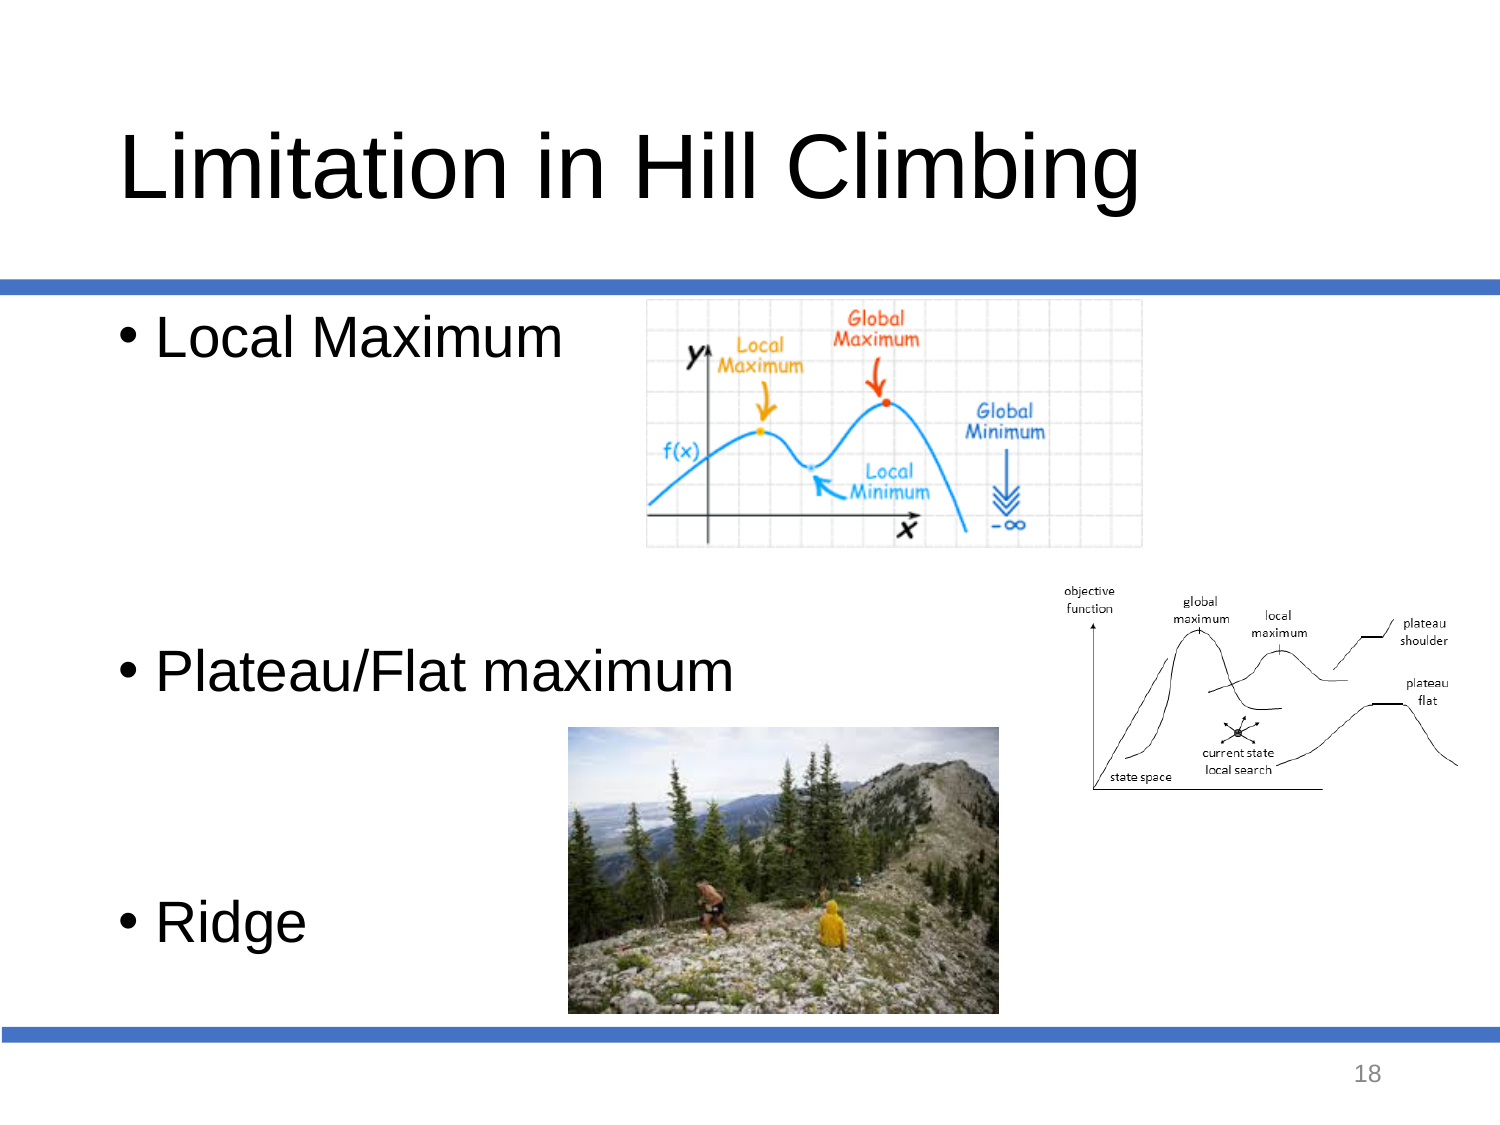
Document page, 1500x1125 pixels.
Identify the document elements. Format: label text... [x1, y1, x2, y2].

picture [646, 299, 1143, 549]
picture [568, 726, 999, 1014]
list Local Maximum Plateau/Flat maximum Ridge [103, 299, 1397, 1014]
picture [1060, 580, 1461, 793]
title Limitation in Hill Climbing [103, 59, 1397, 278]
slide_number ‹#› [1059, 1042, 1397, 1103]
